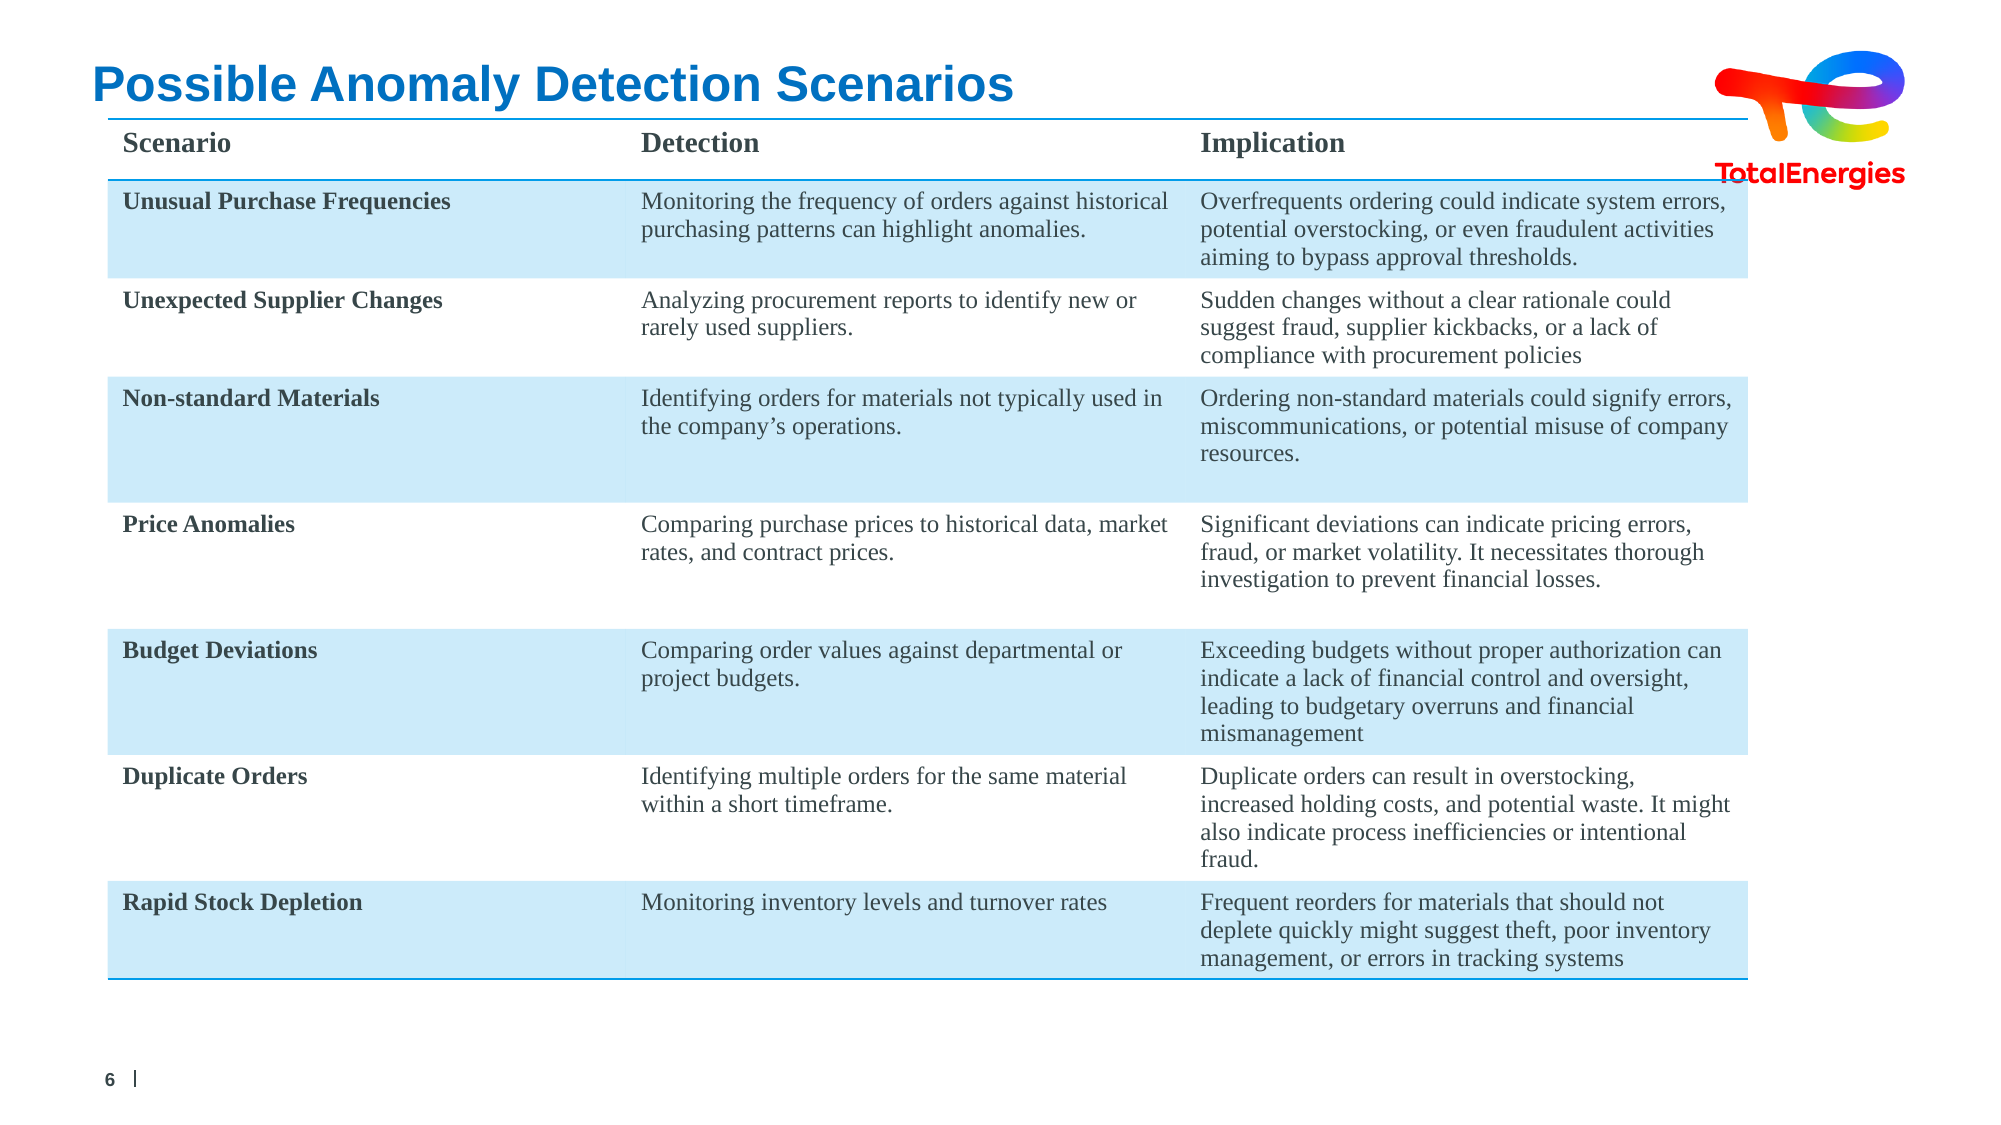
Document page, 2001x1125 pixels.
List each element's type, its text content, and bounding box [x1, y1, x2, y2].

table_cell Identifying multiple orders for the same material within a short timeframe. [626, 755, 1185, 881]
table_cell Budget Deviations [108, 629, 626, 755]
text_box [0, 144, 1748, 1068]
table_cell Unusual Purchase Frequencies [108, 181, 626, 278]
table_cell Overfrequents ordering could indicate system errors, potential overstocking, or even fraudulent activities aiming to bypass approval thresholds. [1185, 181, 1748, 278]
title Possible Anomaly Detection Scenarios [77, 39, 1672, 144]
table_cell Rapid Stock Depletion [108, 881, 626, 978]
table_cell Price Anomalies [108, 503, 626, 629]
table_header Detection [626, 120, 1185, 179]
picture [1688, 24, 1931, 216]
table_cell Comparing purchase prices to historical data, market rates, and contract prices. [626, 503, 1185, 629]
table_cell Duplicate orders can result in overstocking, increased holding costs, and potential waste. It might also indicate process inefficiencies or intentional fraud. [1185, 755, 1748, 881]
table_cell Non-standard Materials [108, 377, 626, 503]
table_cell Significant deviations can indicate pricing errors, fraud, or market volatility. It necessitates thorough investigation to prevent financial losses. [1185, 503, 1748, 629]
table_cell Monitoring inventory levels and turnover rates [626, 881, 1185, 978]
table_cell Ordering non-standard materials could signify errors, miscommunications, or potential misuse of company resources. [1185, 377, 1748, 503]
table_cell Monitoring the frequency of orders against historical purchasing patterns can highlight anomalies. [626, 181, 1185, 278]
table_cell Exceeding budgets without proper authorization can indicate a lack of financial control and oversight, leading to budgetary overruns and financial mismanagement [1185, 629, 1748, 755]
table_header Scenario [108, 120, 626, 179]
table_header Implication [1185, 120, 1748, 179]
slide_number 6 [35, 1068, 131, 1100]
table_cell Sudden changes without a clear rationale could suggest fraud, supplier kickbacks, or a lack of compliance with procurement policies [1185, 278, 1748, 377]
table_cell Analyzing procurement reports to identify new or rarely used suppliers. [626, 278, 1185, 377]
table_cell Frequent reorders for materials that should not deplete quickly might suggest theft, poor inventory management, or errors in tracking systems [1185, 881, 1748, 978]
table_cell Comparing order values against departmental or project budgets. [626, 629, 1185, 755]
table_cell Duplicate Orders [108, 755, 626, 881]
table_cell Identifying orders for materials not typically used in the company’s operations. [626, 377, 1185, 503]
table_cell Unexpected Supplier Changes [108, 278, 626, 377]
